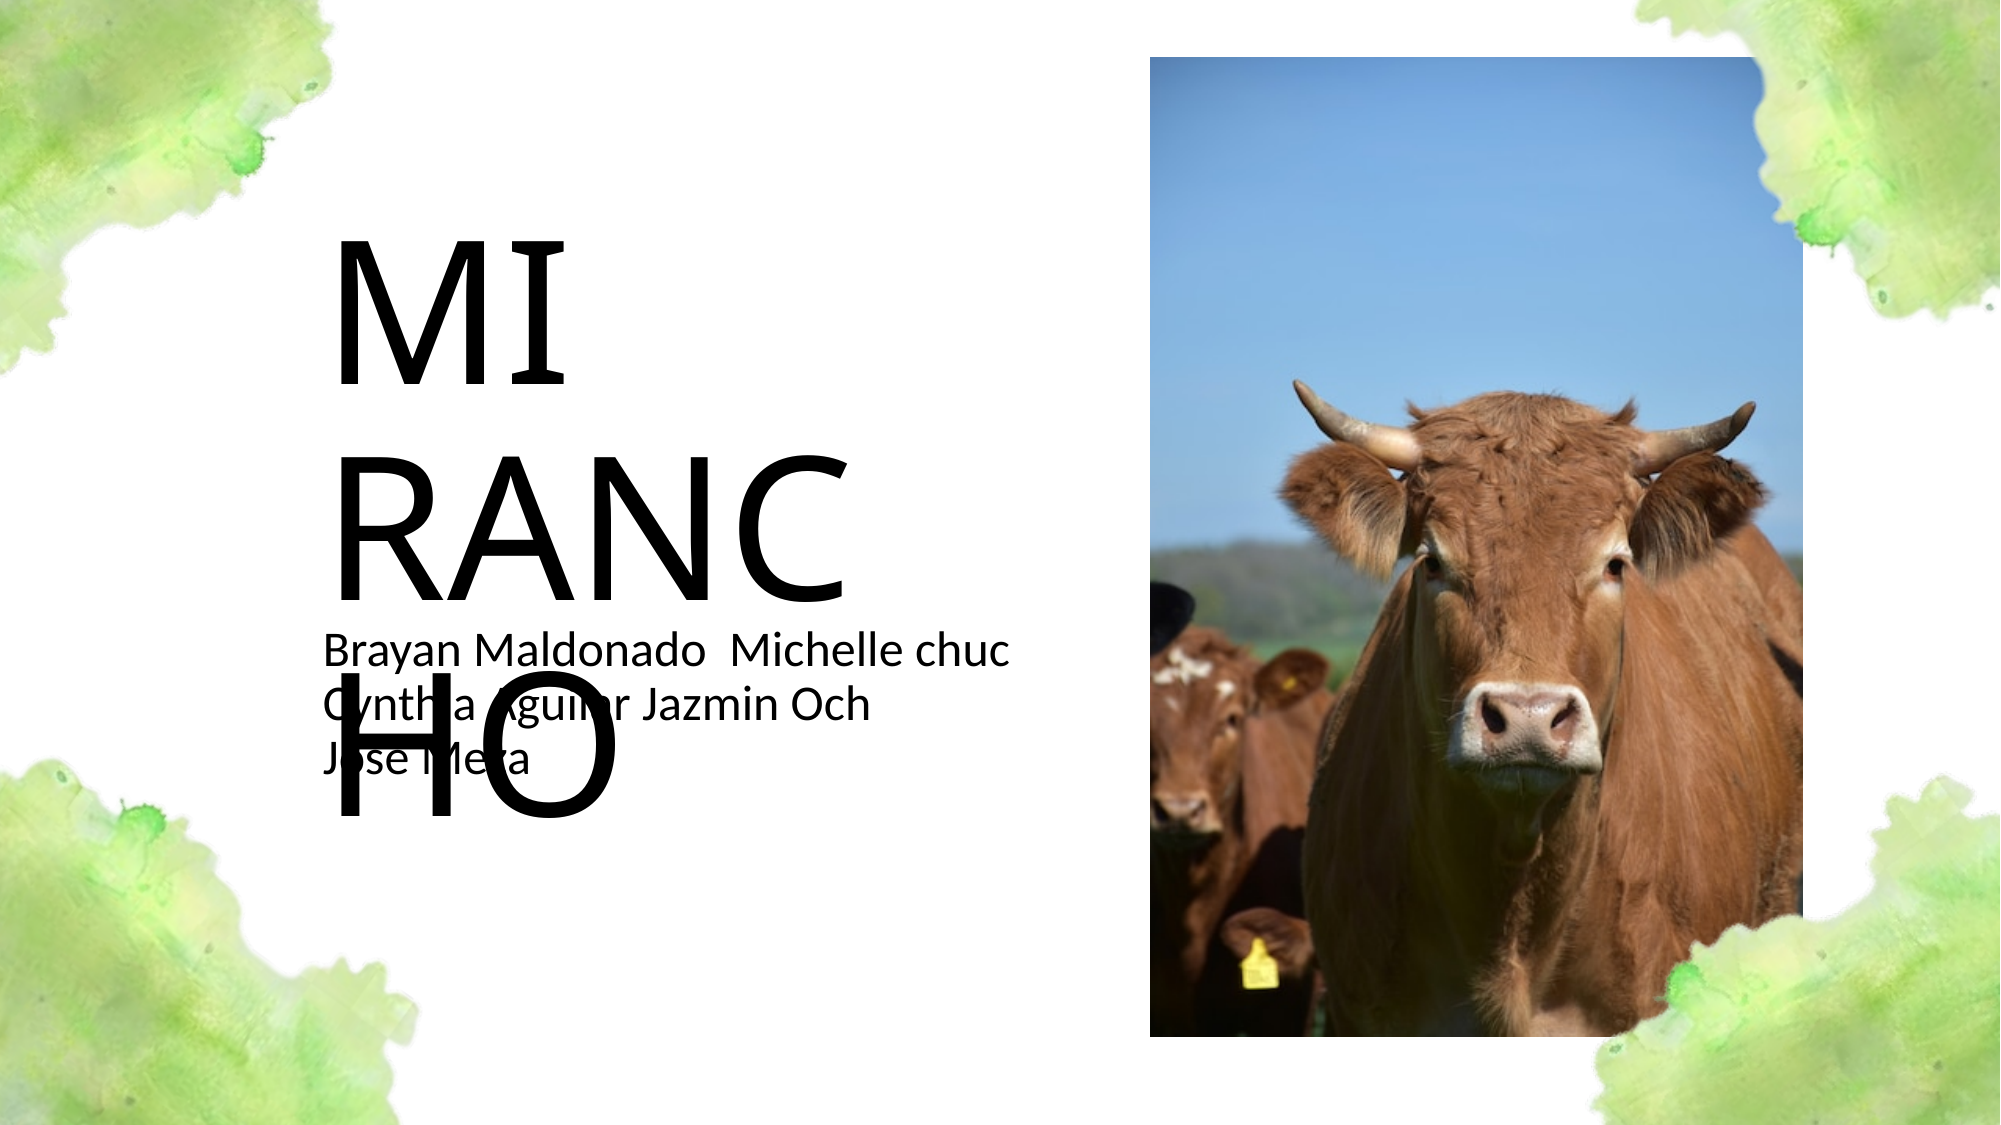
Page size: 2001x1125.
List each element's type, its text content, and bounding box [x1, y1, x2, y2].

title MI RANCHO [307, 196, 891, 503]
picture [1150, 0, 2000, 1125]
subtitle Brayan Maldonado Michelle chuc Cynthia Aguilar Jazmin Och Jose Meza [495, 646, 1150, 763]
picture [0, 0, 649, 1125]
